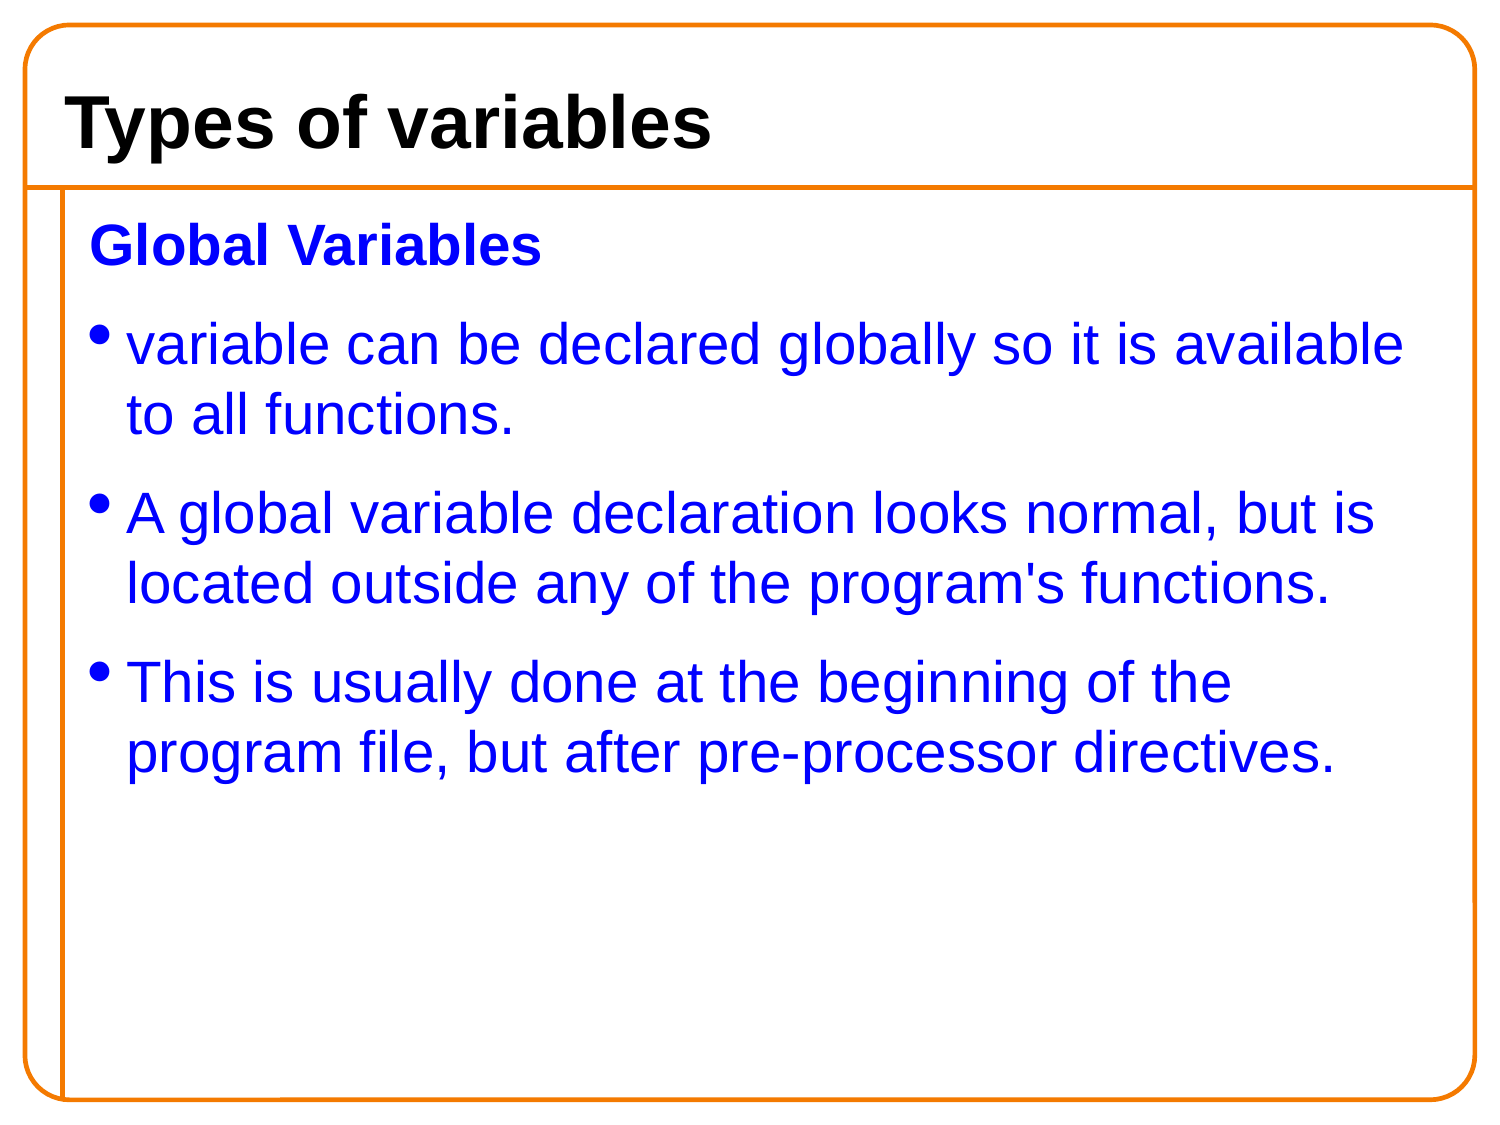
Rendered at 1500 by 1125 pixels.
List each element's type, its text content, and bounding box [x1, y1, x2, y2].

text_box Types of variables [49, 62, 1450, 175]
text_box Global Variables variable can be declared globally so it is available to all functions. A global variable declaration looks normal, but is located outside any of the program's functions. This is usually done at the beginning of the program file, but after pre-processor directives. [74, 200, 1463, 1100]
